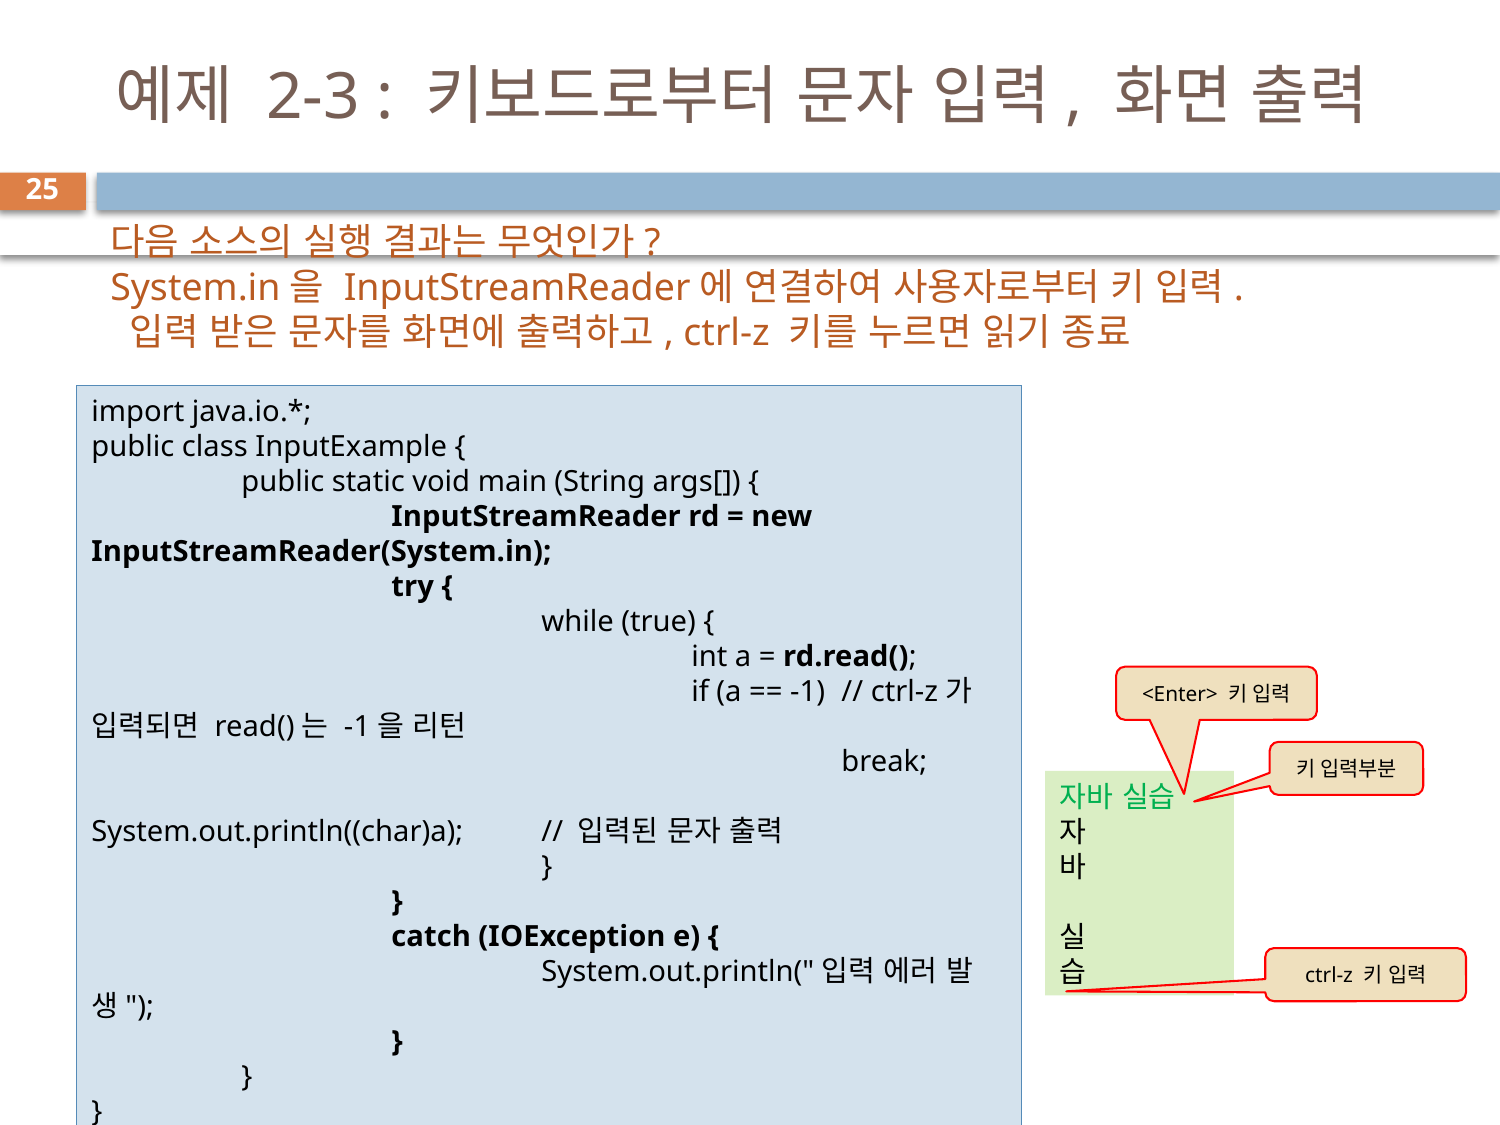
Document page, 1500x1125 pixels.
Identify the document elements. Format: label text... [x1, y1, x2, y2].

text_box <Enter> 키 입력 [1114, 665, 1319, 796]
text_box ctrl-z 키 입력 [1064, 946, 1468, 1003]
title 예제 2-3 : 키보드로부터 문자 입력, 화면 출력 [100, 75, 1438, 149]
text_box 자바 실습 자 바 실 습 [1045, 770, 1234, 996]
text_box 다음 소스의 실행 결과는 무엇인가? System.in을 InputStreamReader에 연결하여 사용자로부터 키 입력. 입력 받은 문자를 화면에 출력하고, ctrl-z 키를 누르면 읽기 종료 [95, 210, 1266, 361]
text_box 키 입력부분 [1192, 740, 1425, 804]
text_box import java.io.*; public class InputExample { public static void main (String args[]) { InputStreamReader rd = new InputStreamReader(System.in); try { while (true) { int a = rd.read(); if (a == -1) // ctrl-z가 입력되면 read()는 -1을 리턴 break; System.out.println((char)a); // 입력된 문자 출력 } } catch (IOException e) { System.out.println("입력 에러 발생"); } } } [76, 385, 1022, 1125]
text_box [0, 0, 1500, 75]
slide_number 25 [0, 170, 87, 211]
